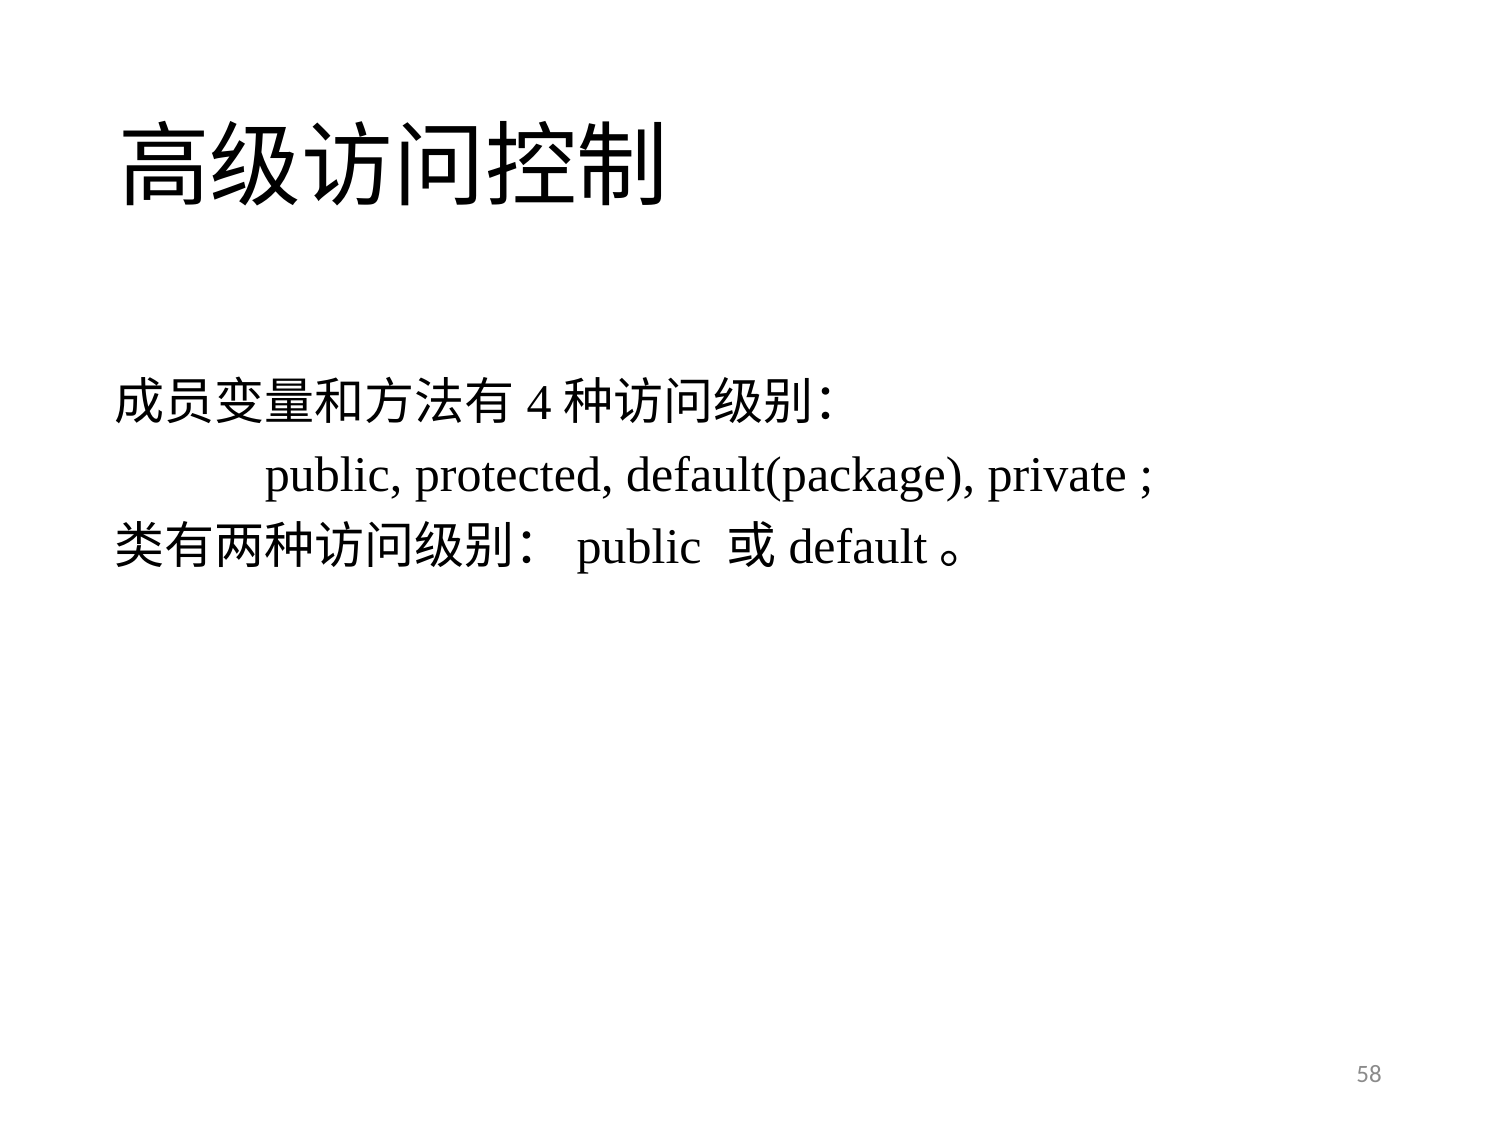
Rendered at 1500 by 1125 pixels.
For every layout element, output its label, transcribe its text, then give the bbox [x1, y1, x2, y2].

text_box 成员变量和方法有4种访问级别： public, protected, default(package), private ; 类有两种访问级别：public 或default。 [99, 350, 1400, 581]
title 高级访问控制 [103, 59, 1397, 278]
slide_number 58 [1059, 1042, 1397, 1103]
